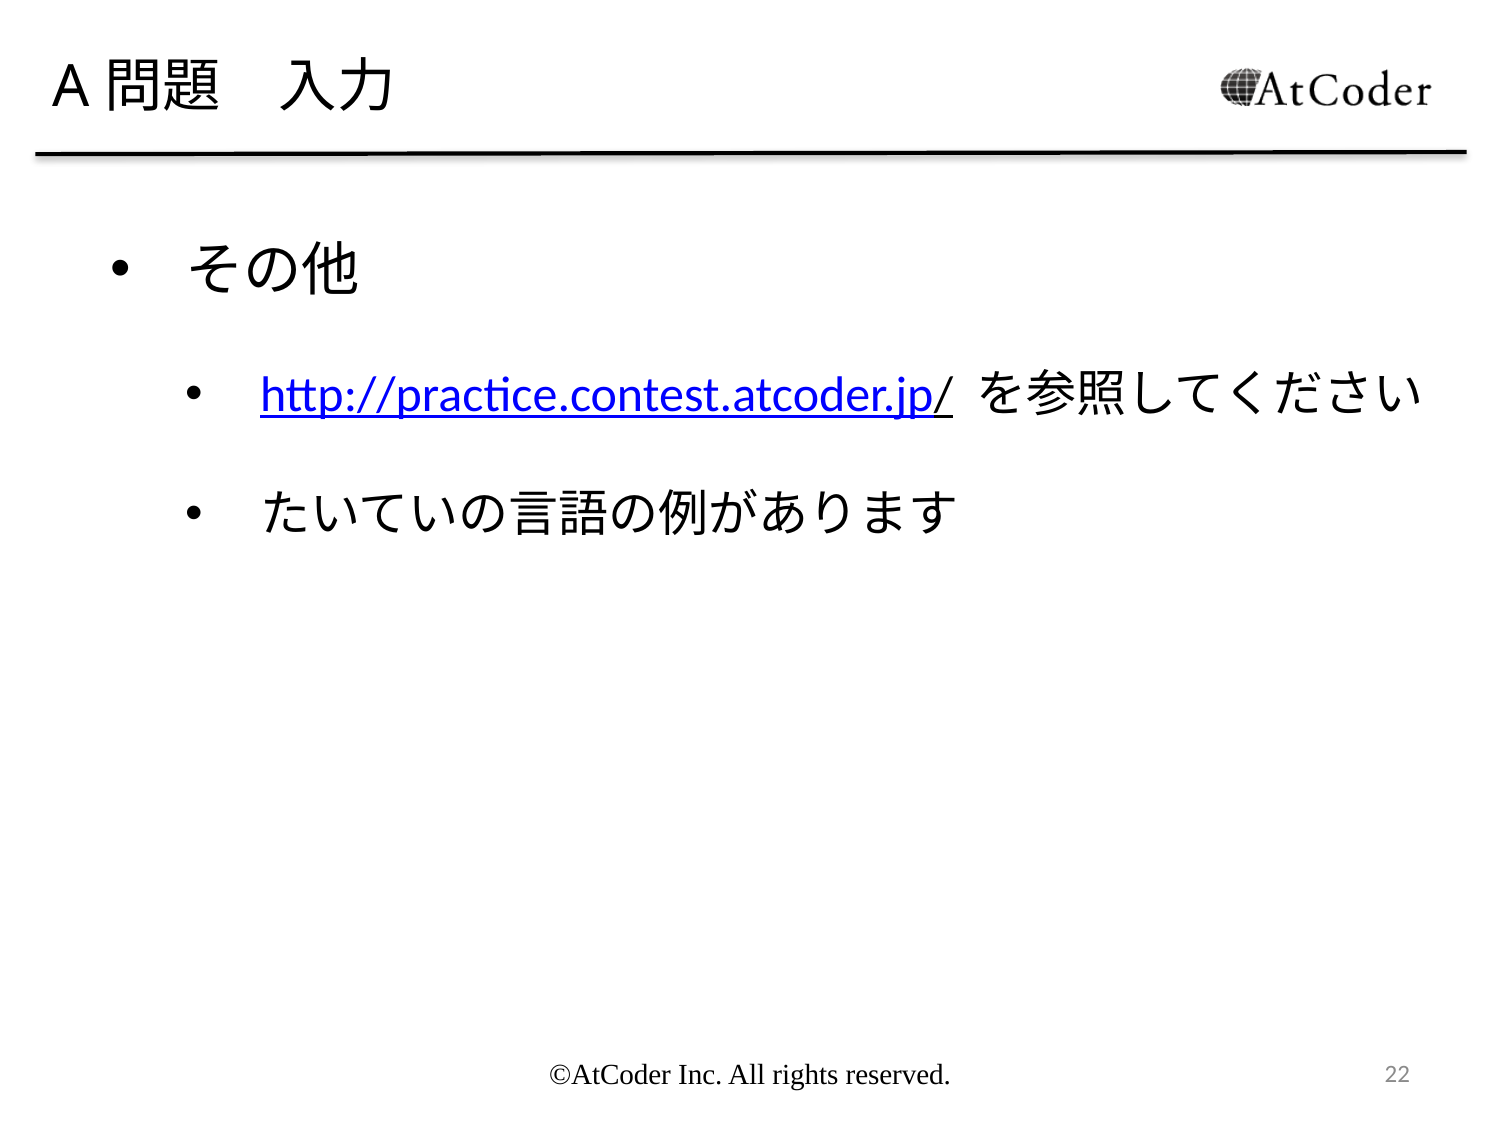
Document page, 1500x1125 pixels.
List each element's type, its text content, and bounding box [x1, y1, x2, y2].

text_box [35, 151, 1467, 155]
footer ©AtCoder Inc. All rights reserved. [512, 1042, 988, 1103]
picture [1220, 63, 1432, 111]
text_box その他 http://practice.contest.atcoder.jp/ を参照してください たいていの言語の例があります [95, 163, 1454, 690]
slide_number 22 [1074, 1042, 1425, 1103]
text_box A問題 入力 [38, 40, 411, 126]
